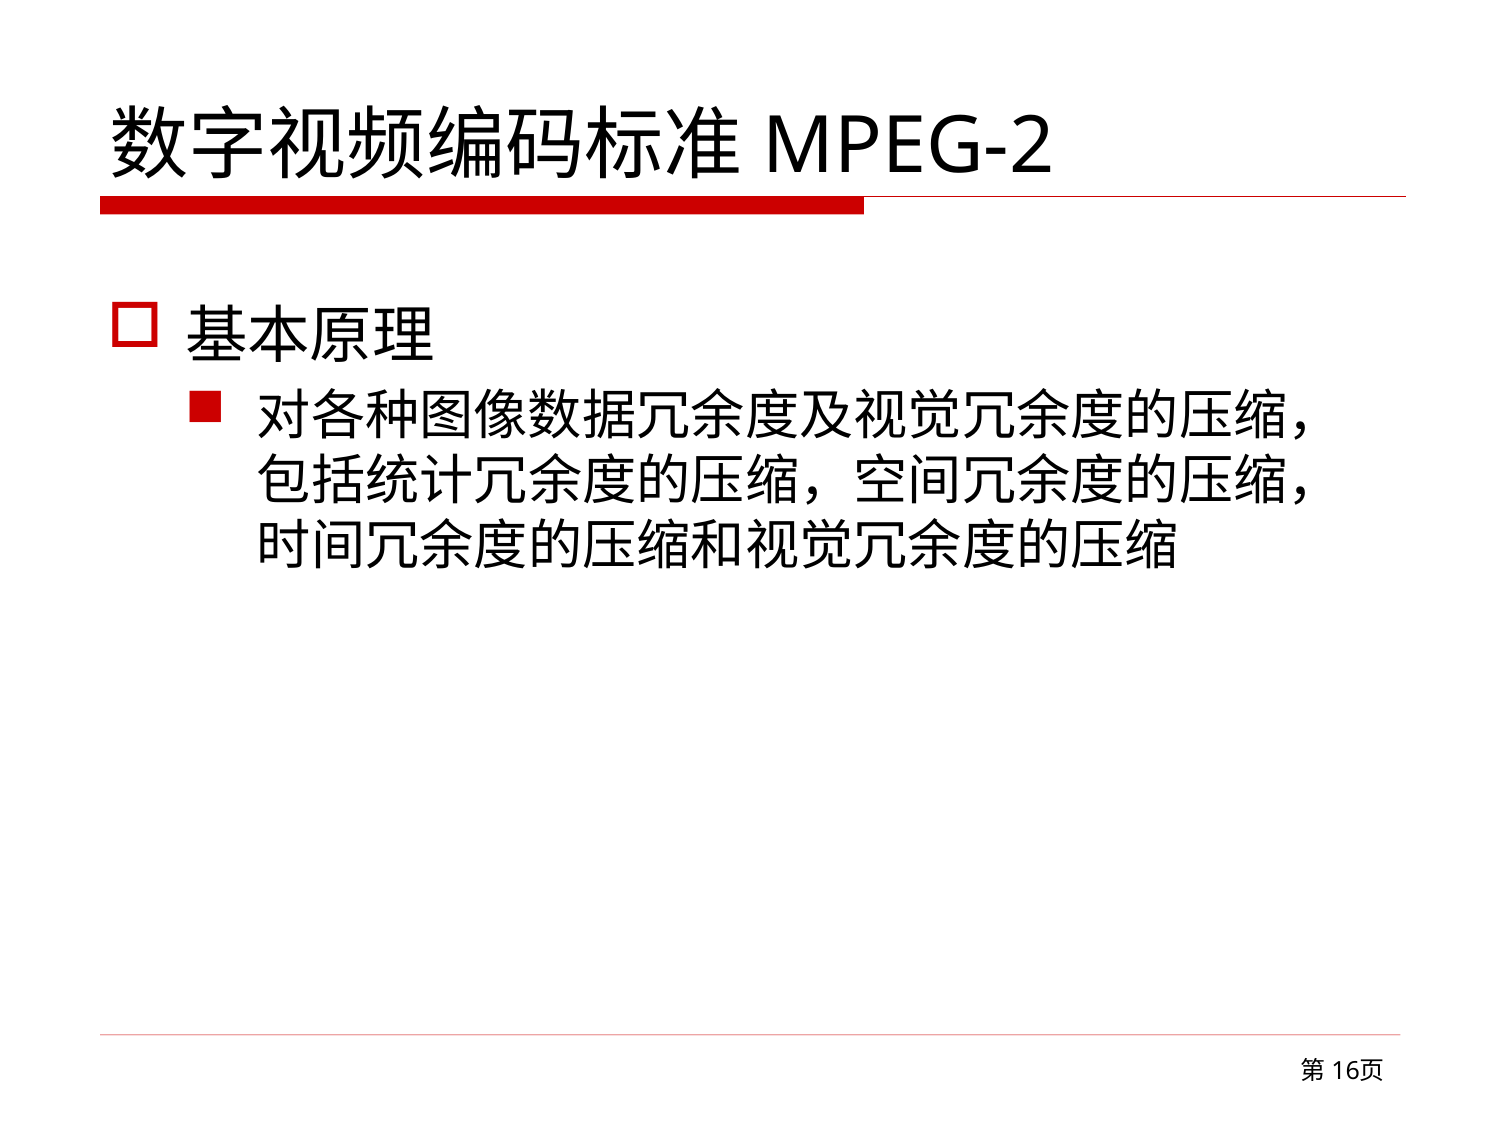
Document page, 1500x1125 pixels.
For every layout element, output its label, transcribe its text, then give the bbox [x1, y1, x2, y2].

slide_number [1074, 1046, 1401, 1103]
list 基本原理 对各种图像数据冗余度及视觉冗余度的压缩，包括统计冗余度的压缩，空间冗余度的压缩，时间冗余度的压缩和视觉冗余度的压缩 [92, 287, 1406, 988]
title 数字视频编码标准MPEG-2 [94, 50, 1407, 197]
